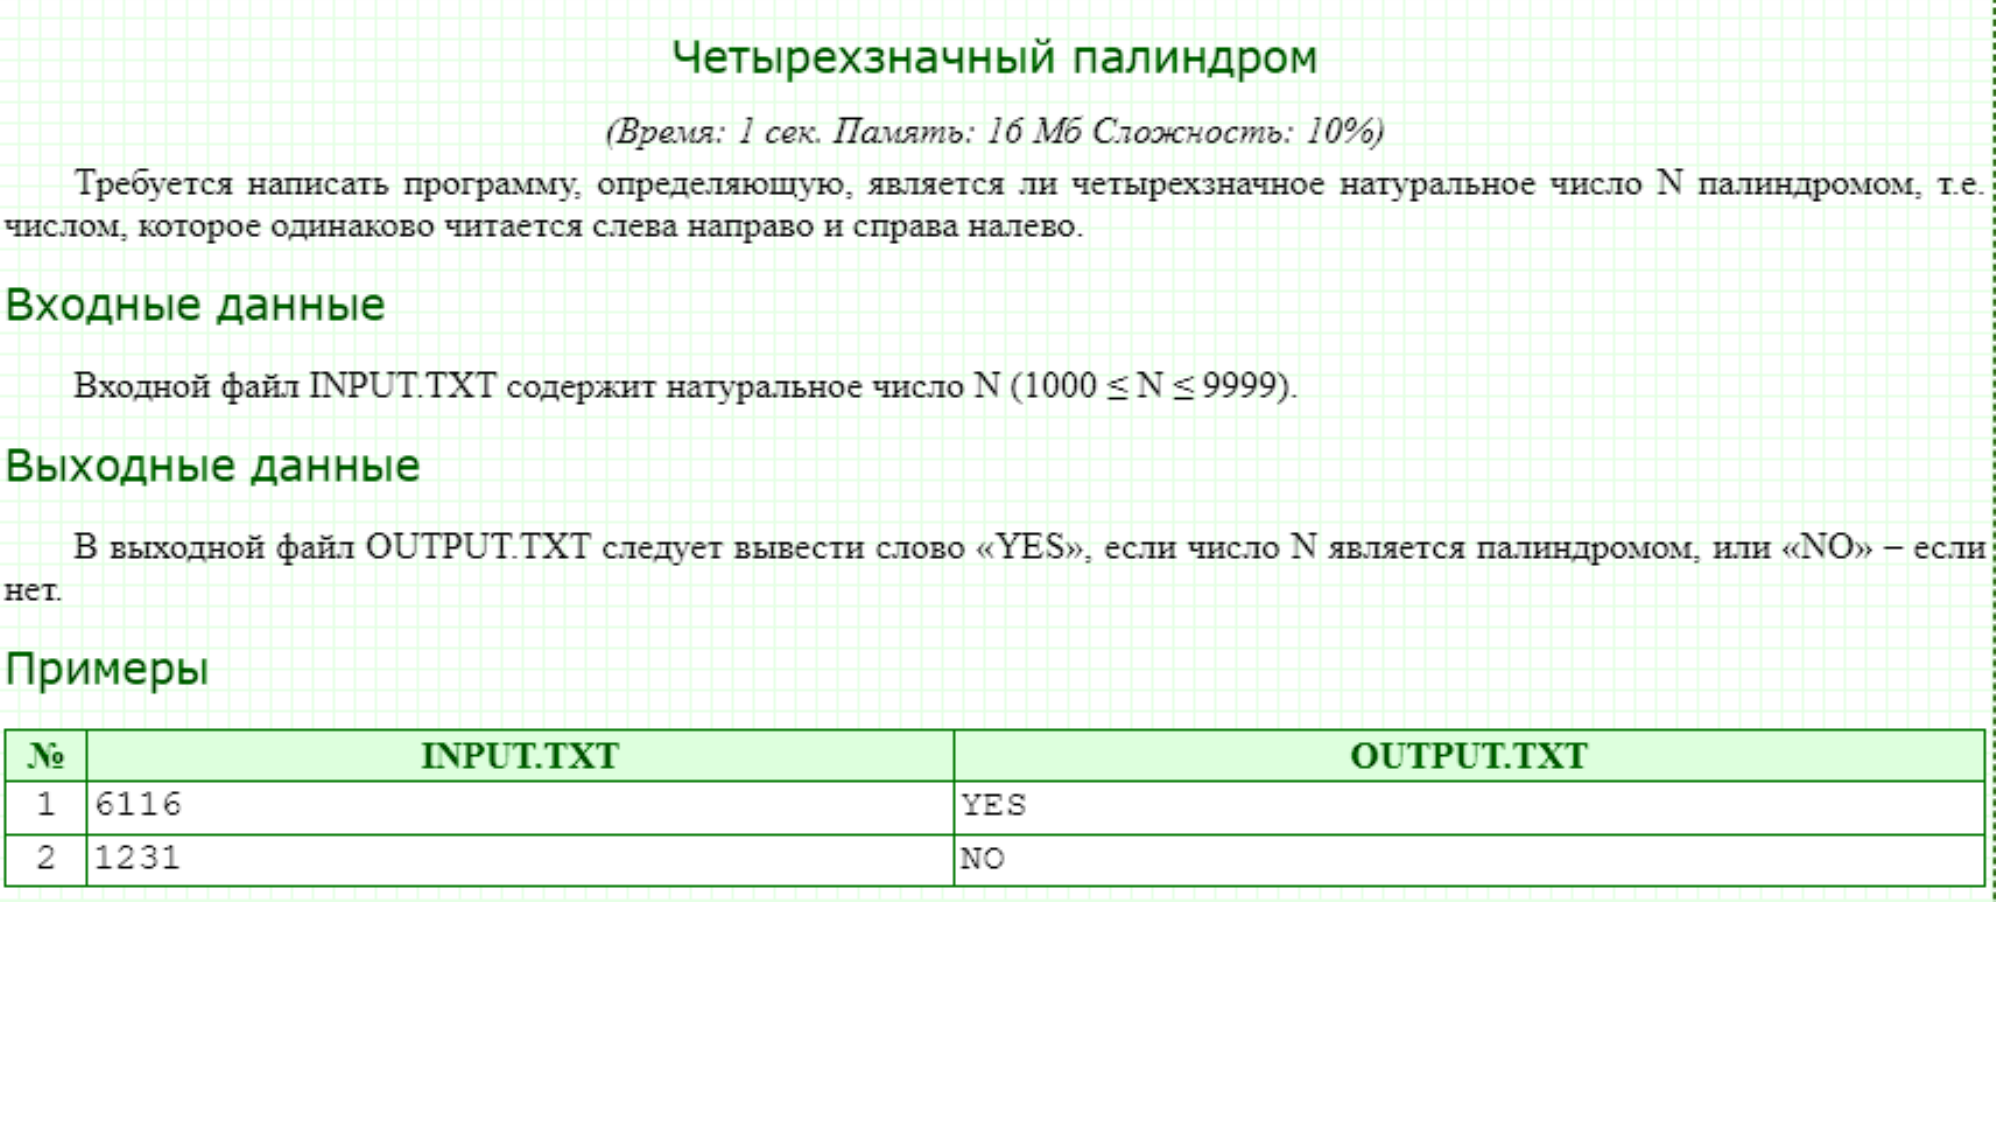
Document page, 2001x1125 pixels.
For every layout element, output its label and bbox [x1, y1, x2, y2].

picture [0, 0, 1996, 903]
